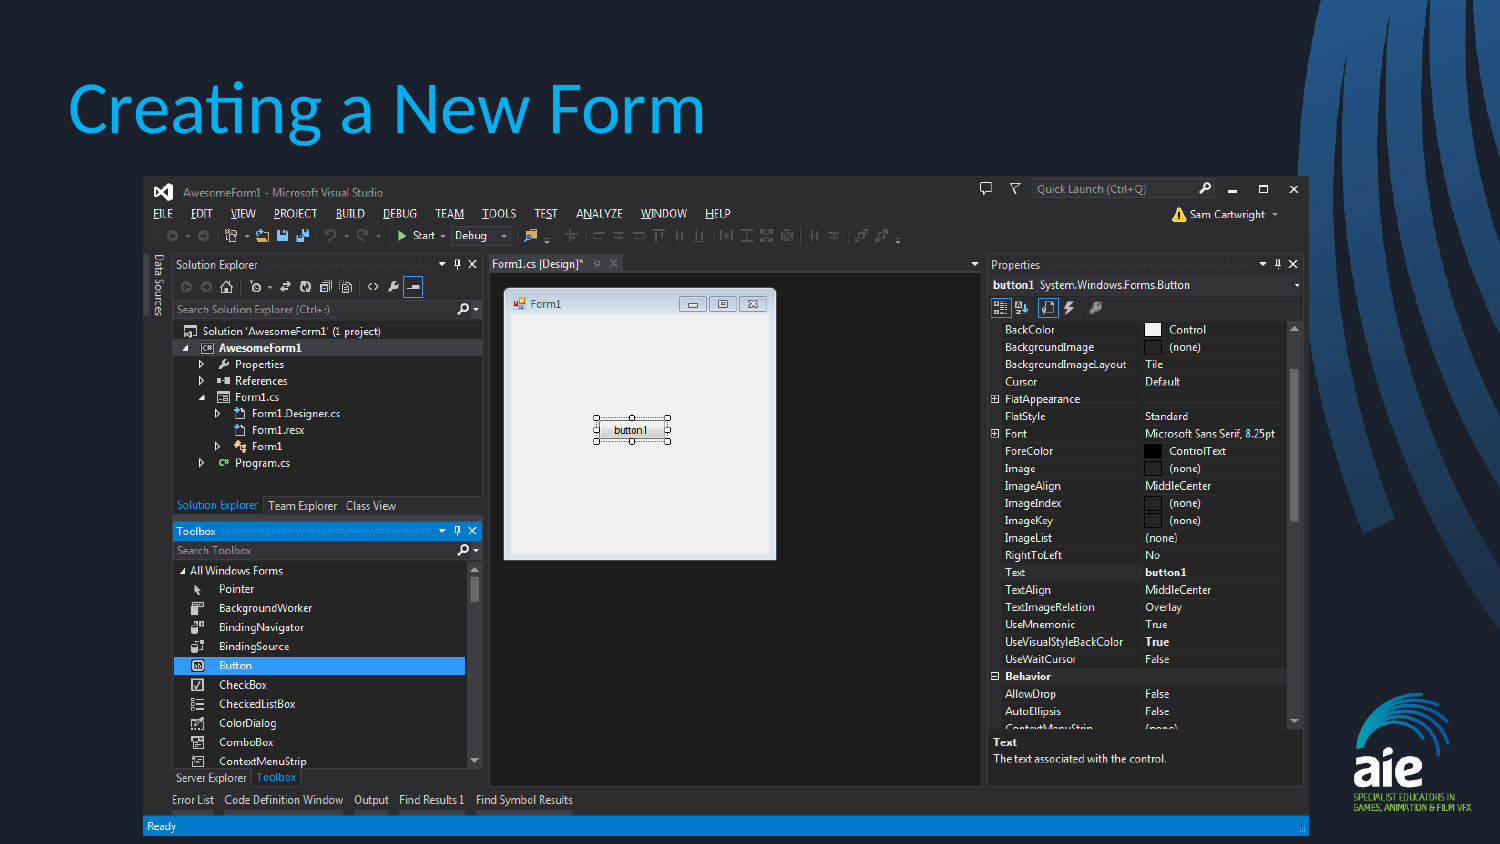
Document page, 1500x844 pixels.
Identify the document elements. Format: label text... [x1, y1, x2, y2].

picture [0, 0, 1500, 844]
title Creating a New Form [53, 33, 1425, 175]
